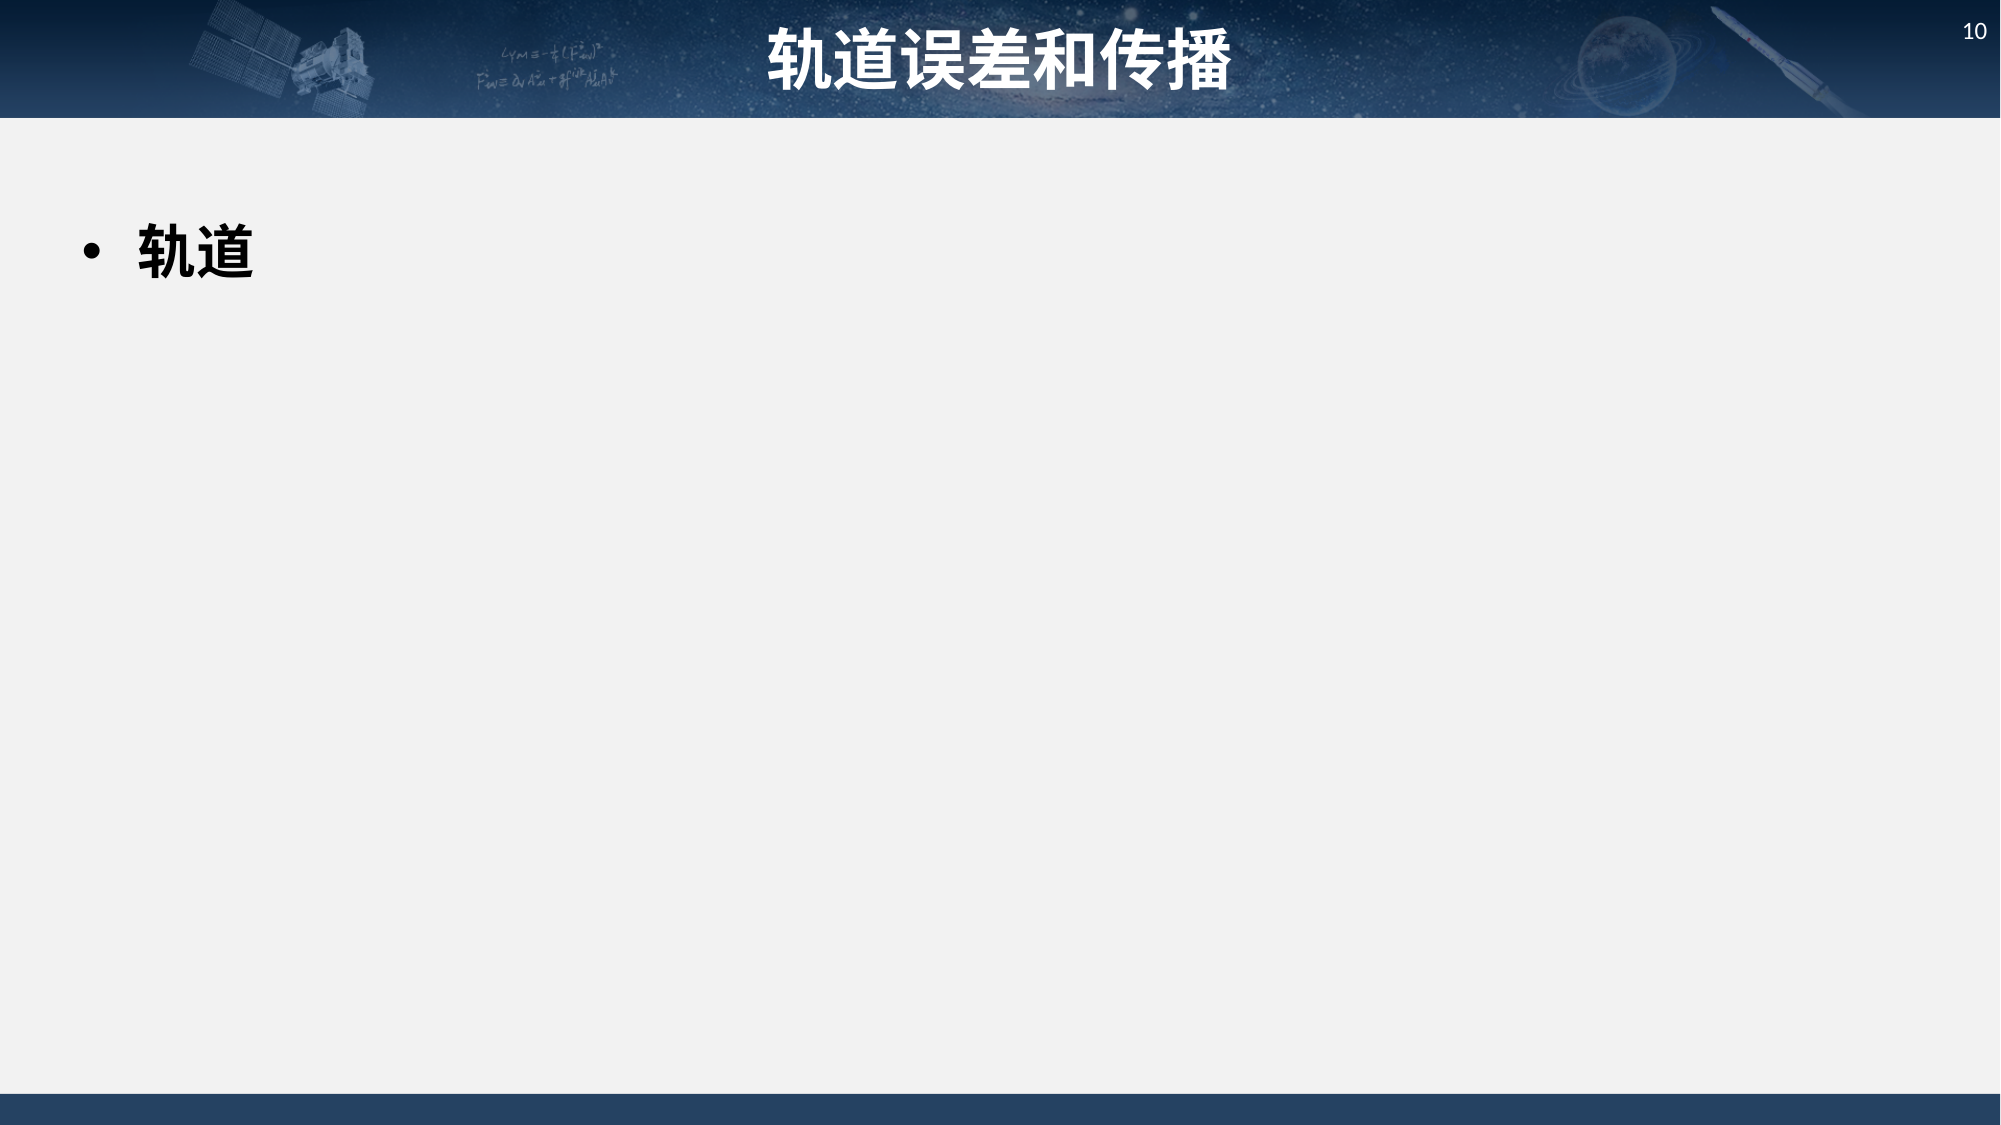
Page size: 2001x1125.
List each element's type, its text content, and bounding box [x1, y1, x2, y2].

text_box 轨道误差和传播 [0, 0, 2000, 117]
picture [0, 0, 2001, 118]
text_box 轨道 [66, 172, 1933, 293]
